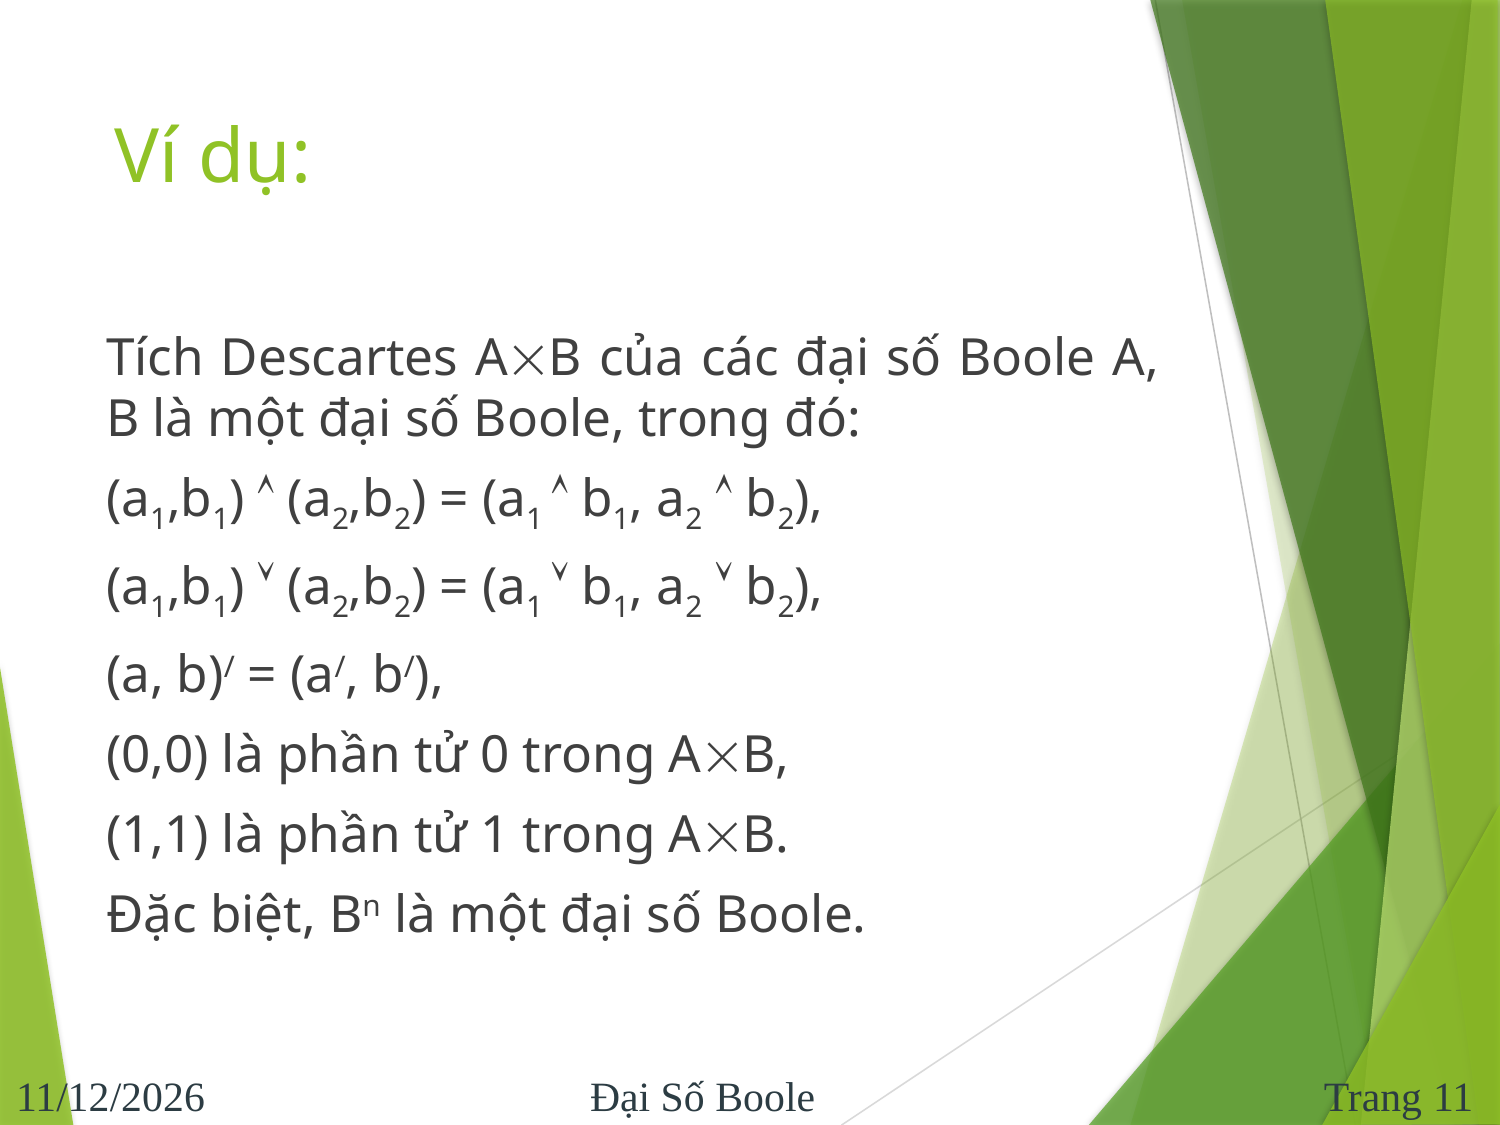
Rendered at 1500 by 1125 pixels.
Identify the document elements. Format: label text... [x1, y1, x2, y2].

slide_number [0, 1065, 221, 1125]
footer Đại Số Boole [575, 1065, 864, 1125]
title Ví dụ: [99, 99, 1142, 316]
list Tích Descartes AB của các đại số Boole A, B là một đại số Boole, trong đó: (a1,b1)  (a2,b2) = (a1  b1, a2  b2), (a1,b1)  (a2,b2) = (a1  b1, a2  b2), (a, b)/ = (a/, b/), (0,0) là phần tử 0 trong AB, (1,1) là phần tử 1 trong AB. Đặc biệt, Bn là một đại số Boole. [37, 316, 1175, 954]
slide_number Trang 11 [1275, 1065, 1488, 1125]
